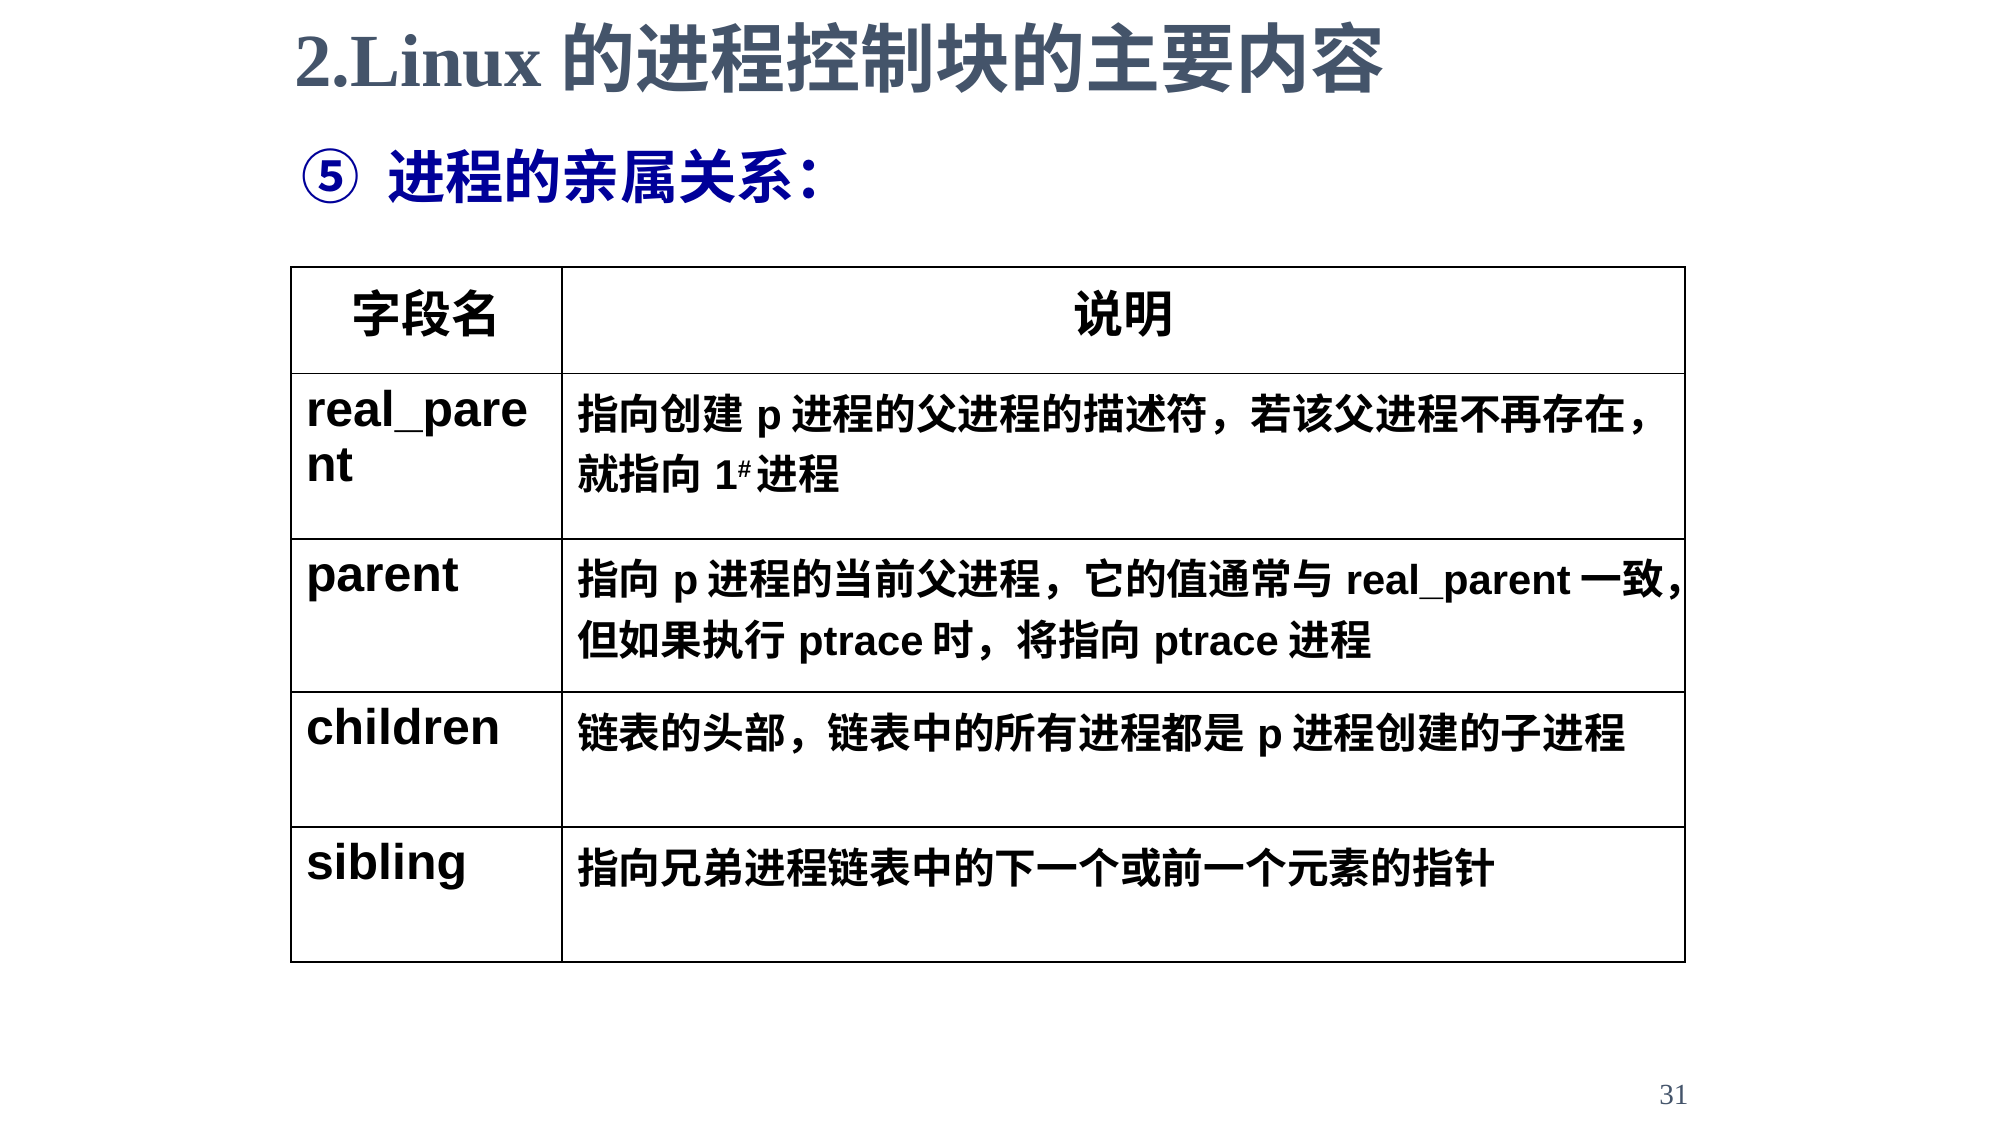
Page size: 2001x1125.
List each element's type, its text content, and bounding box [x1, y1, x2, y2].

table_cell real_parent [292, 374, 561, 538]
table_cell 指向p进程的当前父进程，它的值通常与real_parent一致，但如果执行ptrace时，将指向ptrace进程 [563, 540, 1684, 691]
table_cell 指向兄弟进程链表中的下一个或前一个元素的指针 [563, 828, 1684, 961]
table_cell parent [292, 540, 561, 691]
table_cell 指向创建p进程的父进程的描述符，若该父进程不再存在，就指向1#进程 [563, 374, 1684, 538]
text_box 2.Linux的进程控制块的主要内容 [279, 14, 1426, 111]
table_header 说明 [563, 268, 1684, 373]
table_cell 链表的头部，链表中的所有进程都是p进程创建的子进程 [563, 693, 1684, 826]
text_box ⑤ 进程的亲属关系： [286, 133, 1333, 218]
table_header 字段名 [292, 268, 561, 373]
table_cell sibling [292, 828, 561, 961]
text_box 31 [1643, 1067, 1705, 1118]
table_cell children [292, 693, 561, 826]
